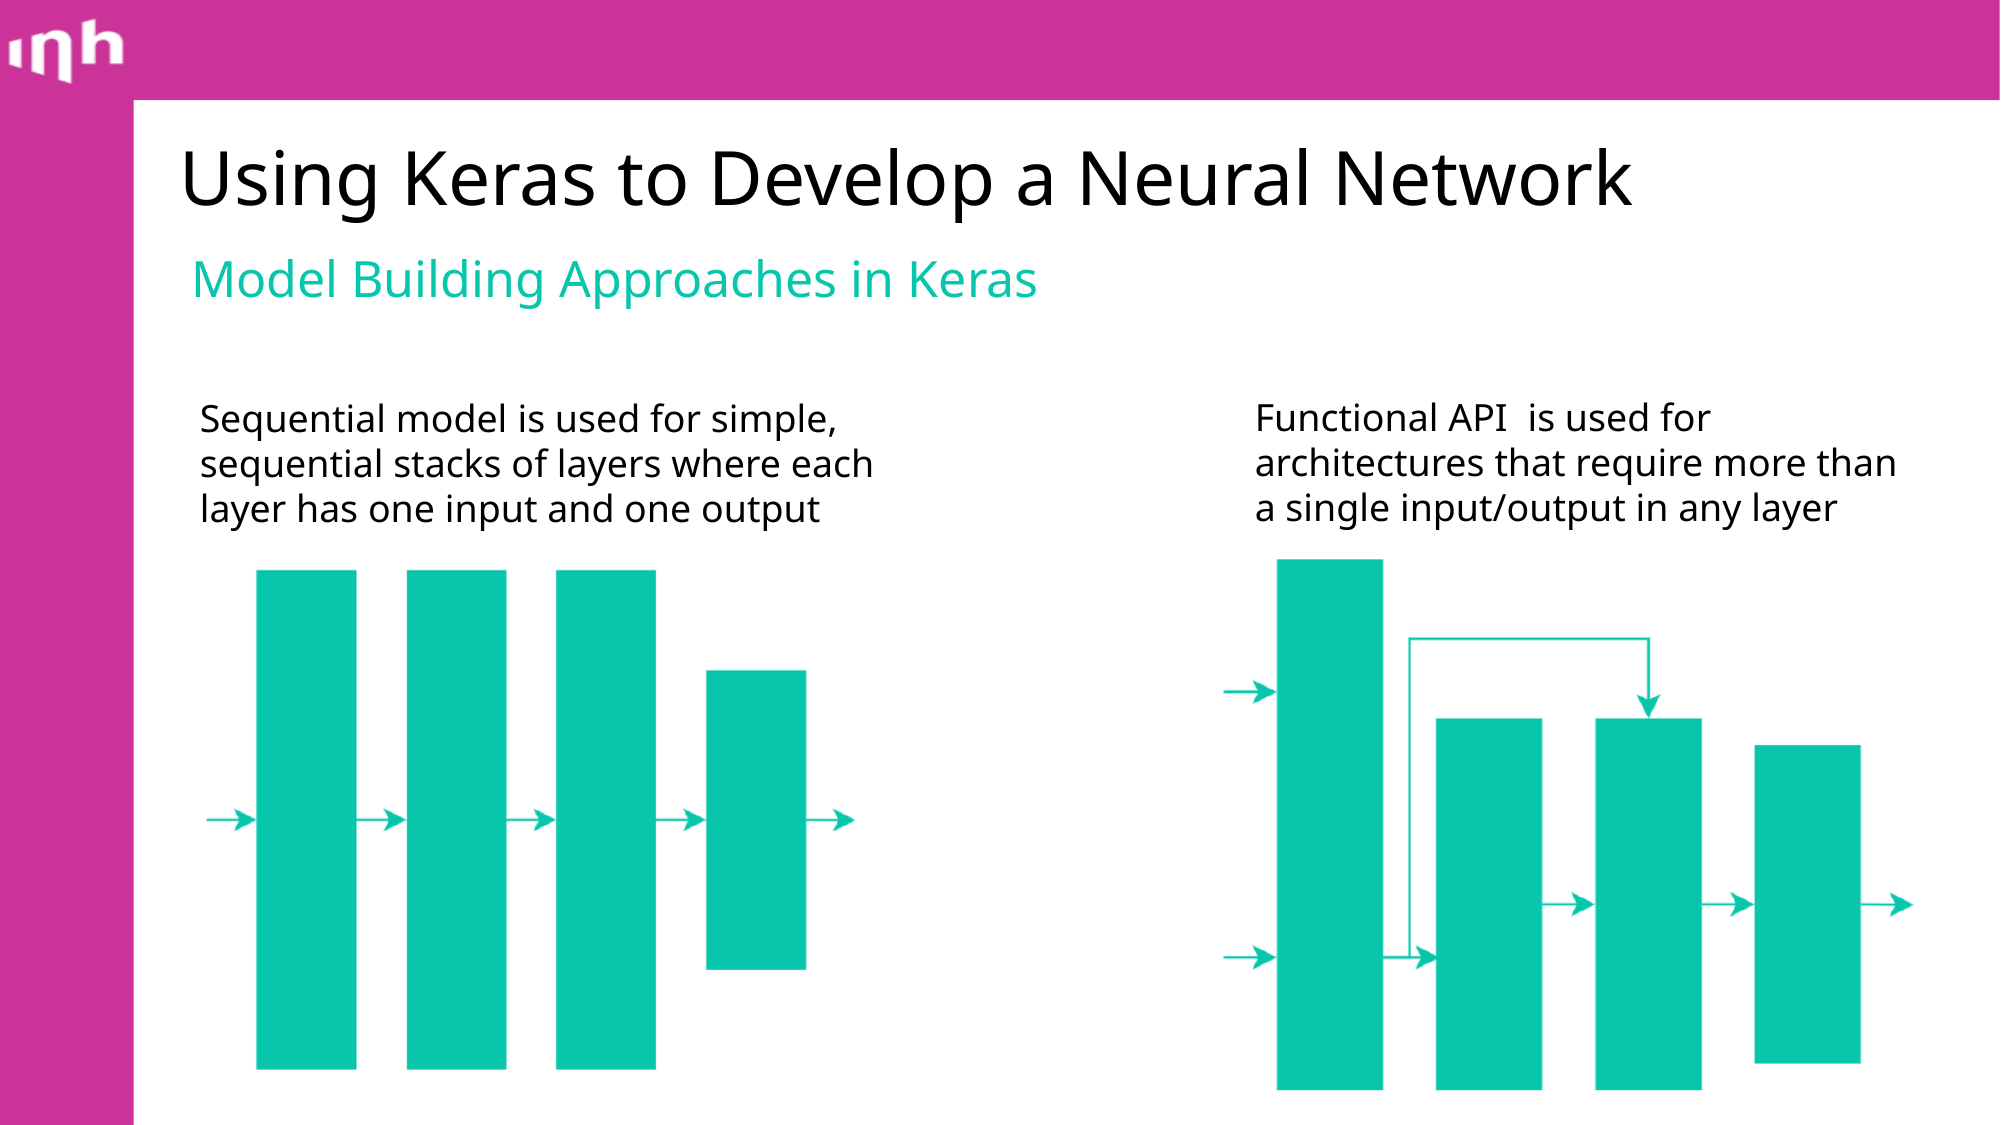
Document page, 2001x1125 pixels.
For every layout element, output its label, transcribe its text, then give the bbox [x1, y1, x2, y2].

text_box Model Building Approaches in Keras [176, 239, 1850, 365]
text_box Sequential model is used for simple, sequential stacks of layers where each layer has one input and one output [184, 387, 932, 538]
picture [0, 1, 134, 102]
text_box Using Keras to Develop a Neural Network [165, 123, 1731, 229]
picture [201, 494, 855, 1125]
picture [1216, 473, 1923, 1125]
text_box Functional API is used for architectures that require more than a single input/output in any layer [1239, 386, 1920, 536]
